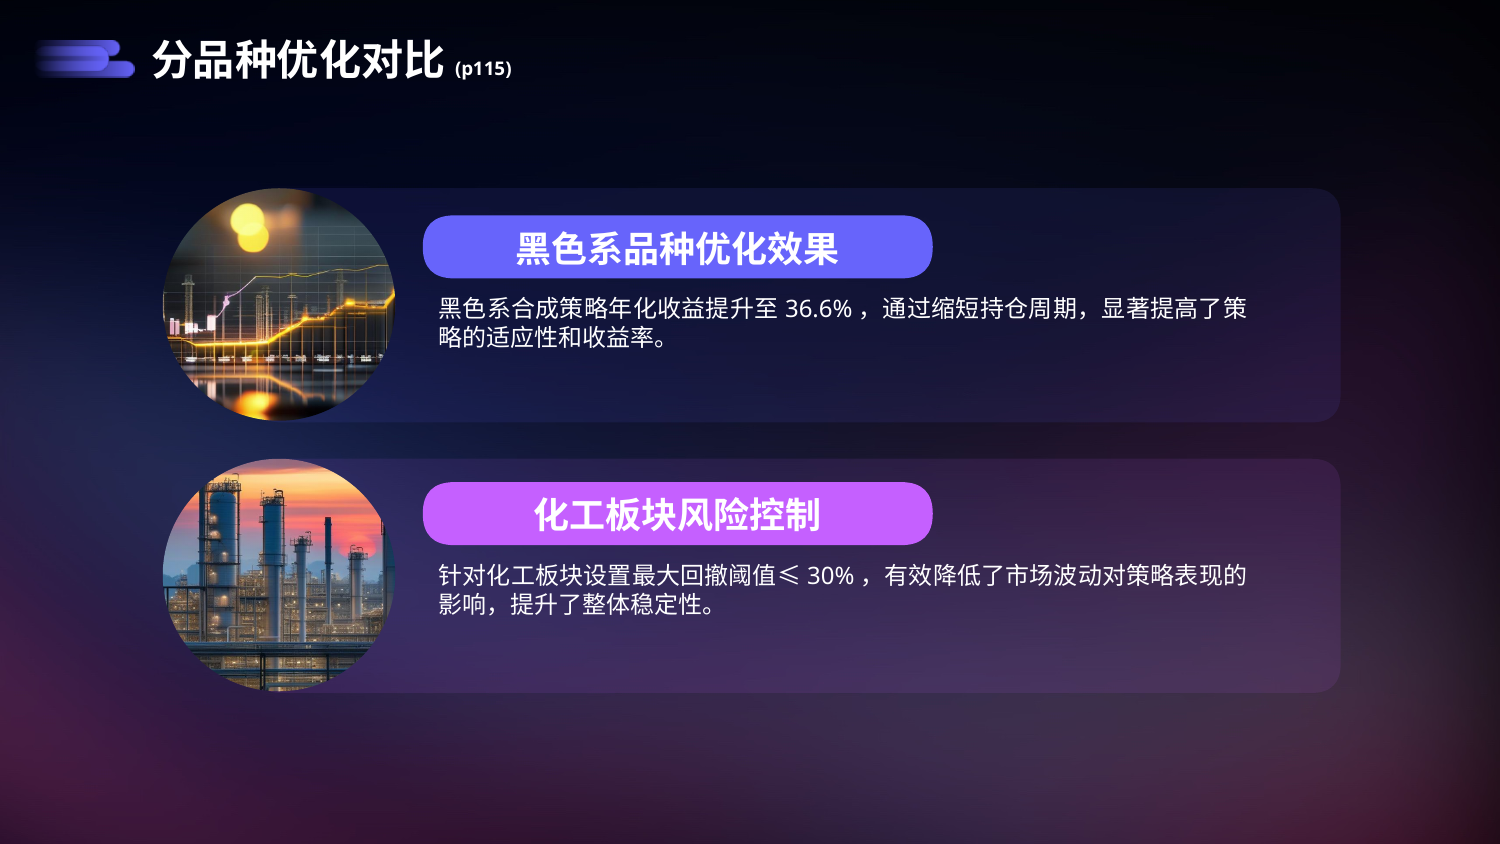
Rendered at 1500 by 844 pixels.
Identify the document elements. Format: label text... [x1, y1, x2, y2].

text_box [918, 218, 933, 276]
text_box [422, 218, 437, 275]
picture [0, 0, 1500, 844]
text_box [270, 188, 1341, 423]
text_box [918, 485, 933, 543]
text_box 黑色系合成策略年化收益提升至36.6%，通过缩短持仓周期，显著提高了策略的适应性和收益率。 [422, 278, 1263, 368]
text_box 分品种优化对比(p115) [135, 11, 1449, 100]
text_box 化工板块风险控制 [437, 471, 918, 545]
text_box [272, 458, 1341, 693]
text_box 针对化工板块设置最大回撤阈值≤30%，有效降低了市场波动对策略表现的影响，提升了整体稳定性。 [422, 545, 1263, 634]
text_box 黑色系品种优化效果 [437, 204, 918, 278]
text_box [422, 485, 437, 542]
